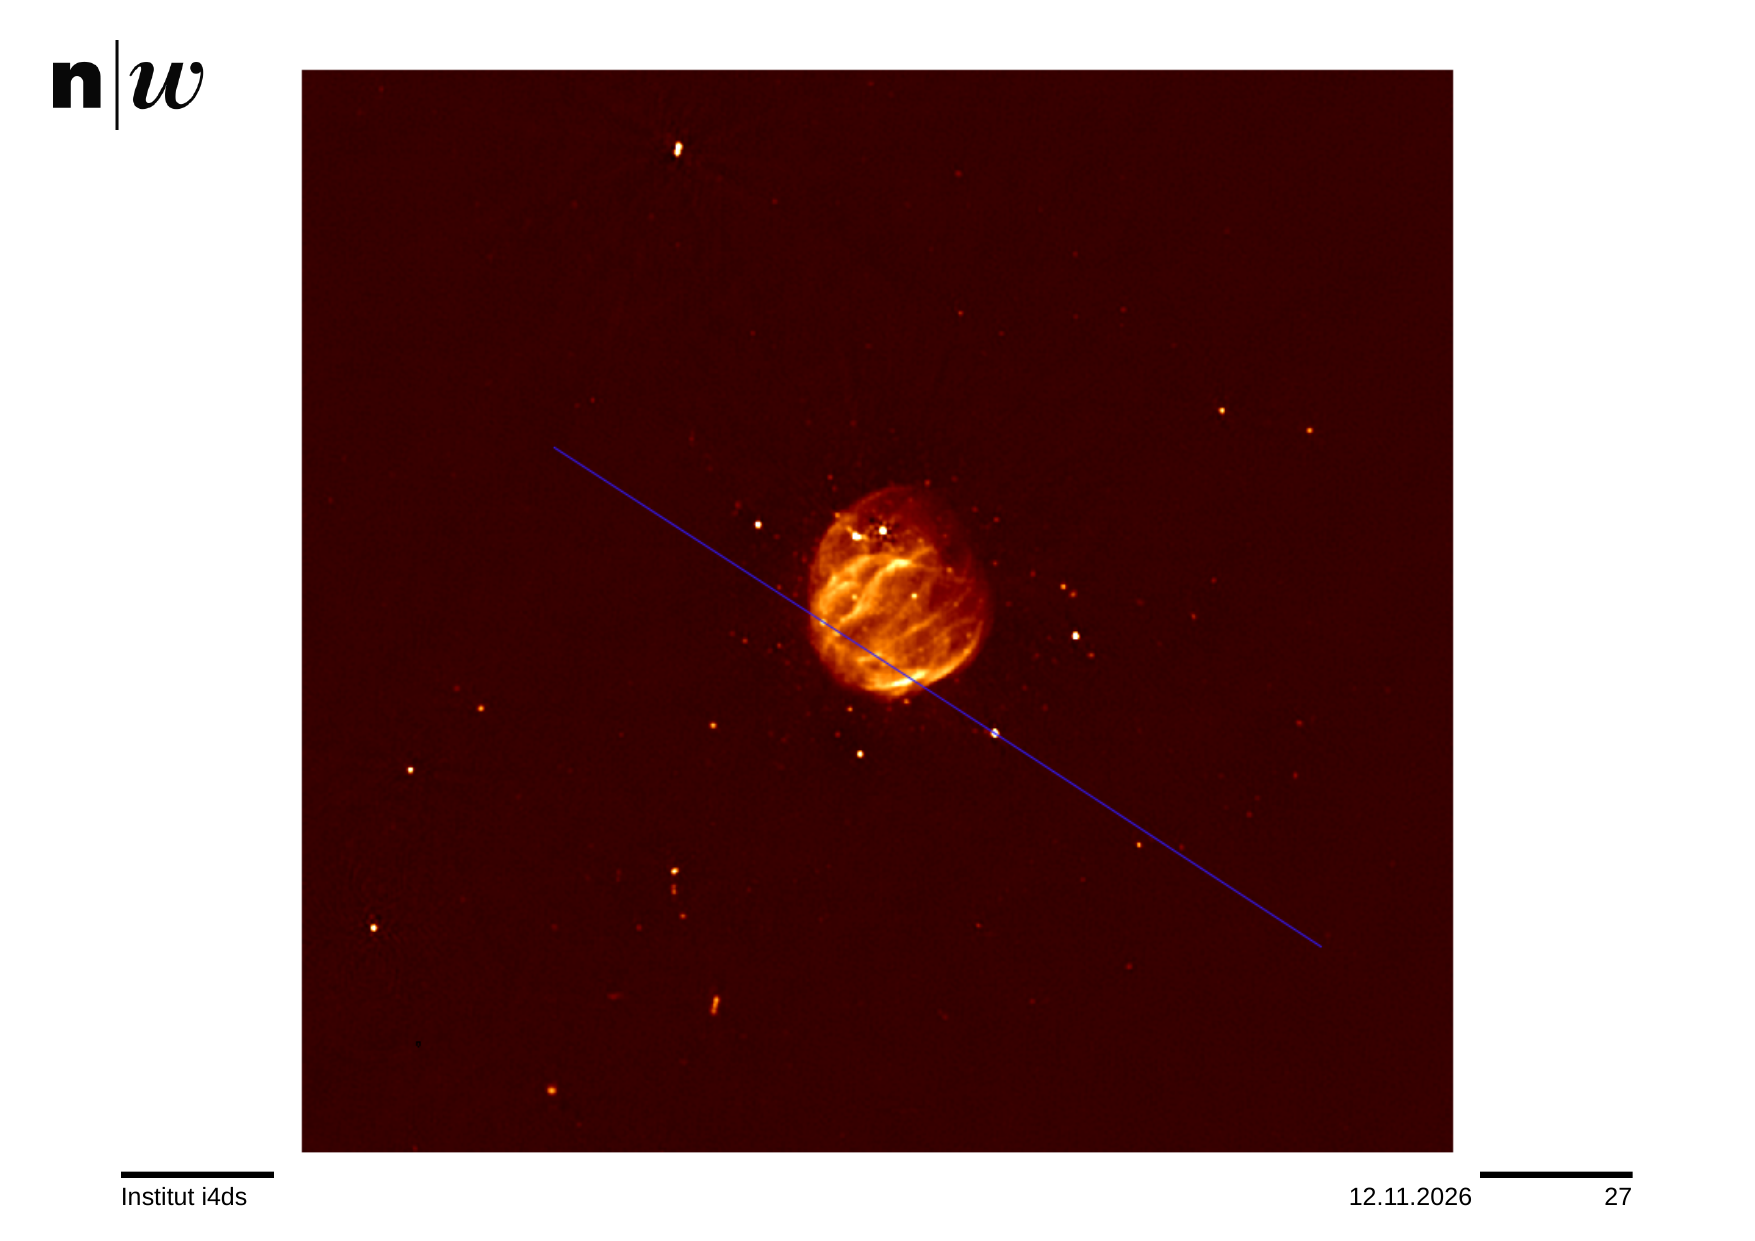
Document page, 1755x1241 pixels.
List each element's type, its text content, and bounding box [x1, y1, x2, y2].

footer Institut i4ds [120, 1180, 1349, 1211]
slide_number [1349, 1180, 1490, 1211]
picture [274, 53, 1480, 1187]
picture [53, 40, 204, 130]
slide_number 27 [1490, 1180, 1633, 1211]
